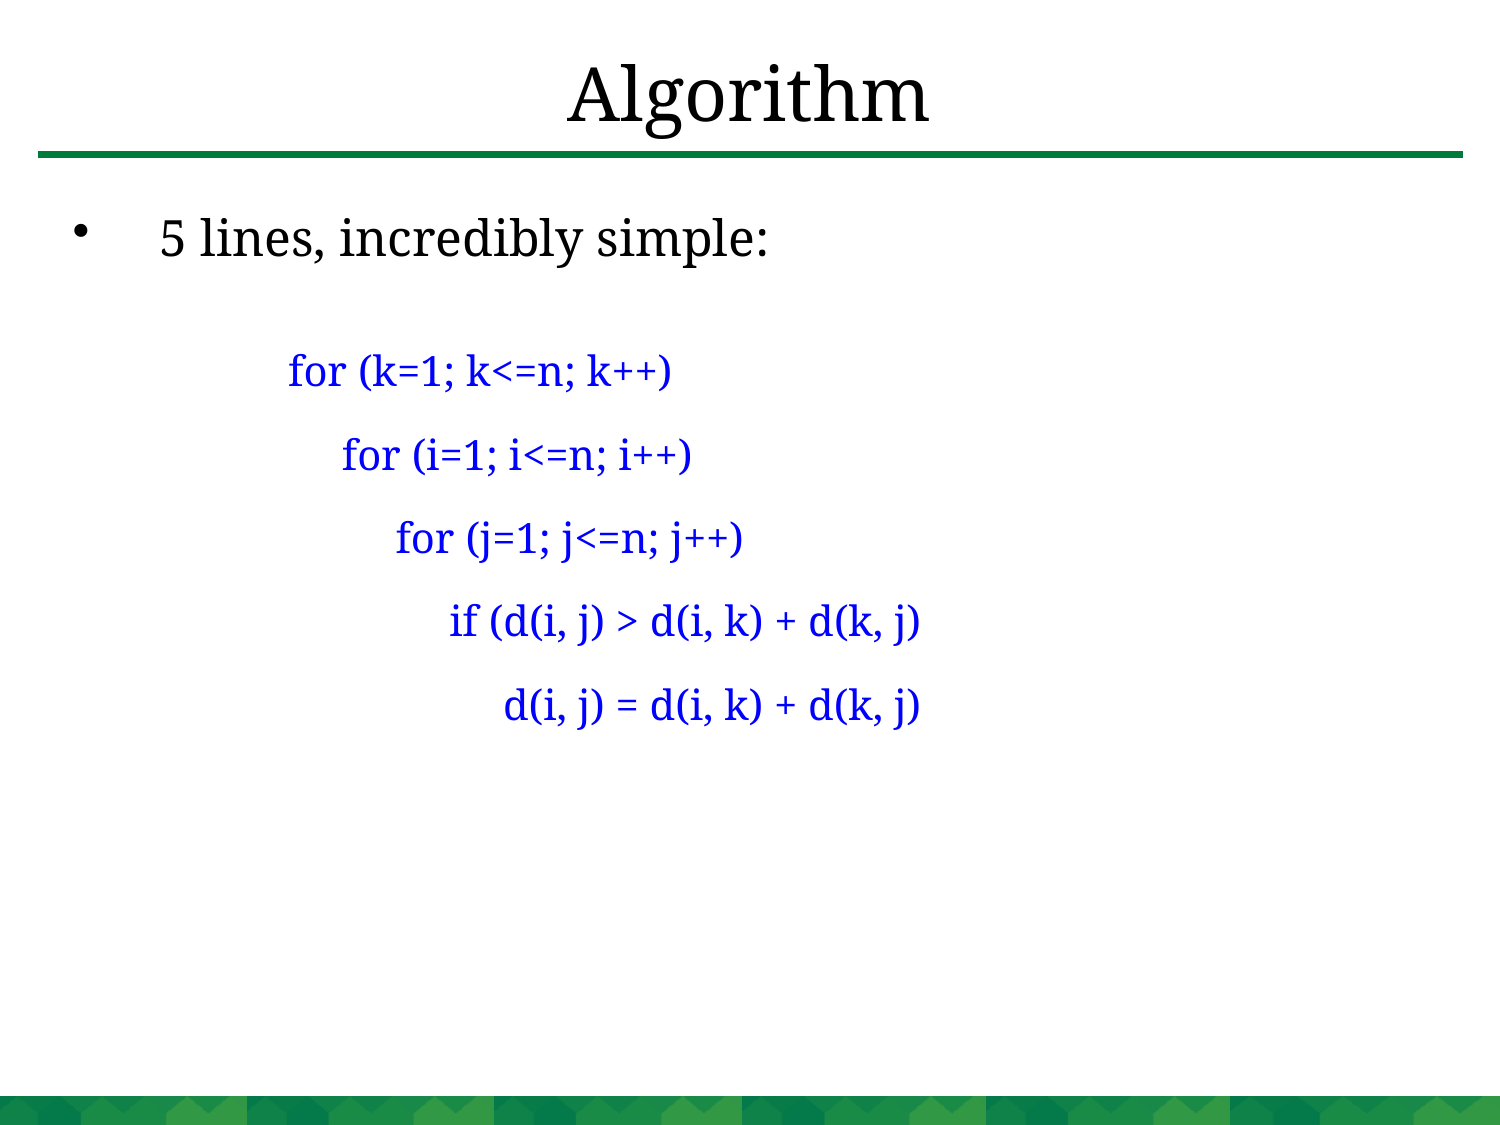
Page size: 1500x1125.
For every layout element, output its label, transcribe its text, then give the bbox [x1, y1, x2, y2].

text_box Algorithm [36, 27, 1463, 155]
text_box 5 lines, incredibly simple: for (k=1; k<=n; k++) for (i=1; i<=n; i++) for (j=1; j<=n; j++) if (d(i, j) > d(i, k) + d(k, j) d(i, j) = d(i, k) + d(k, j) [57, 199, 1463, 777]
picture [0, 1096, 1500, 1125]
